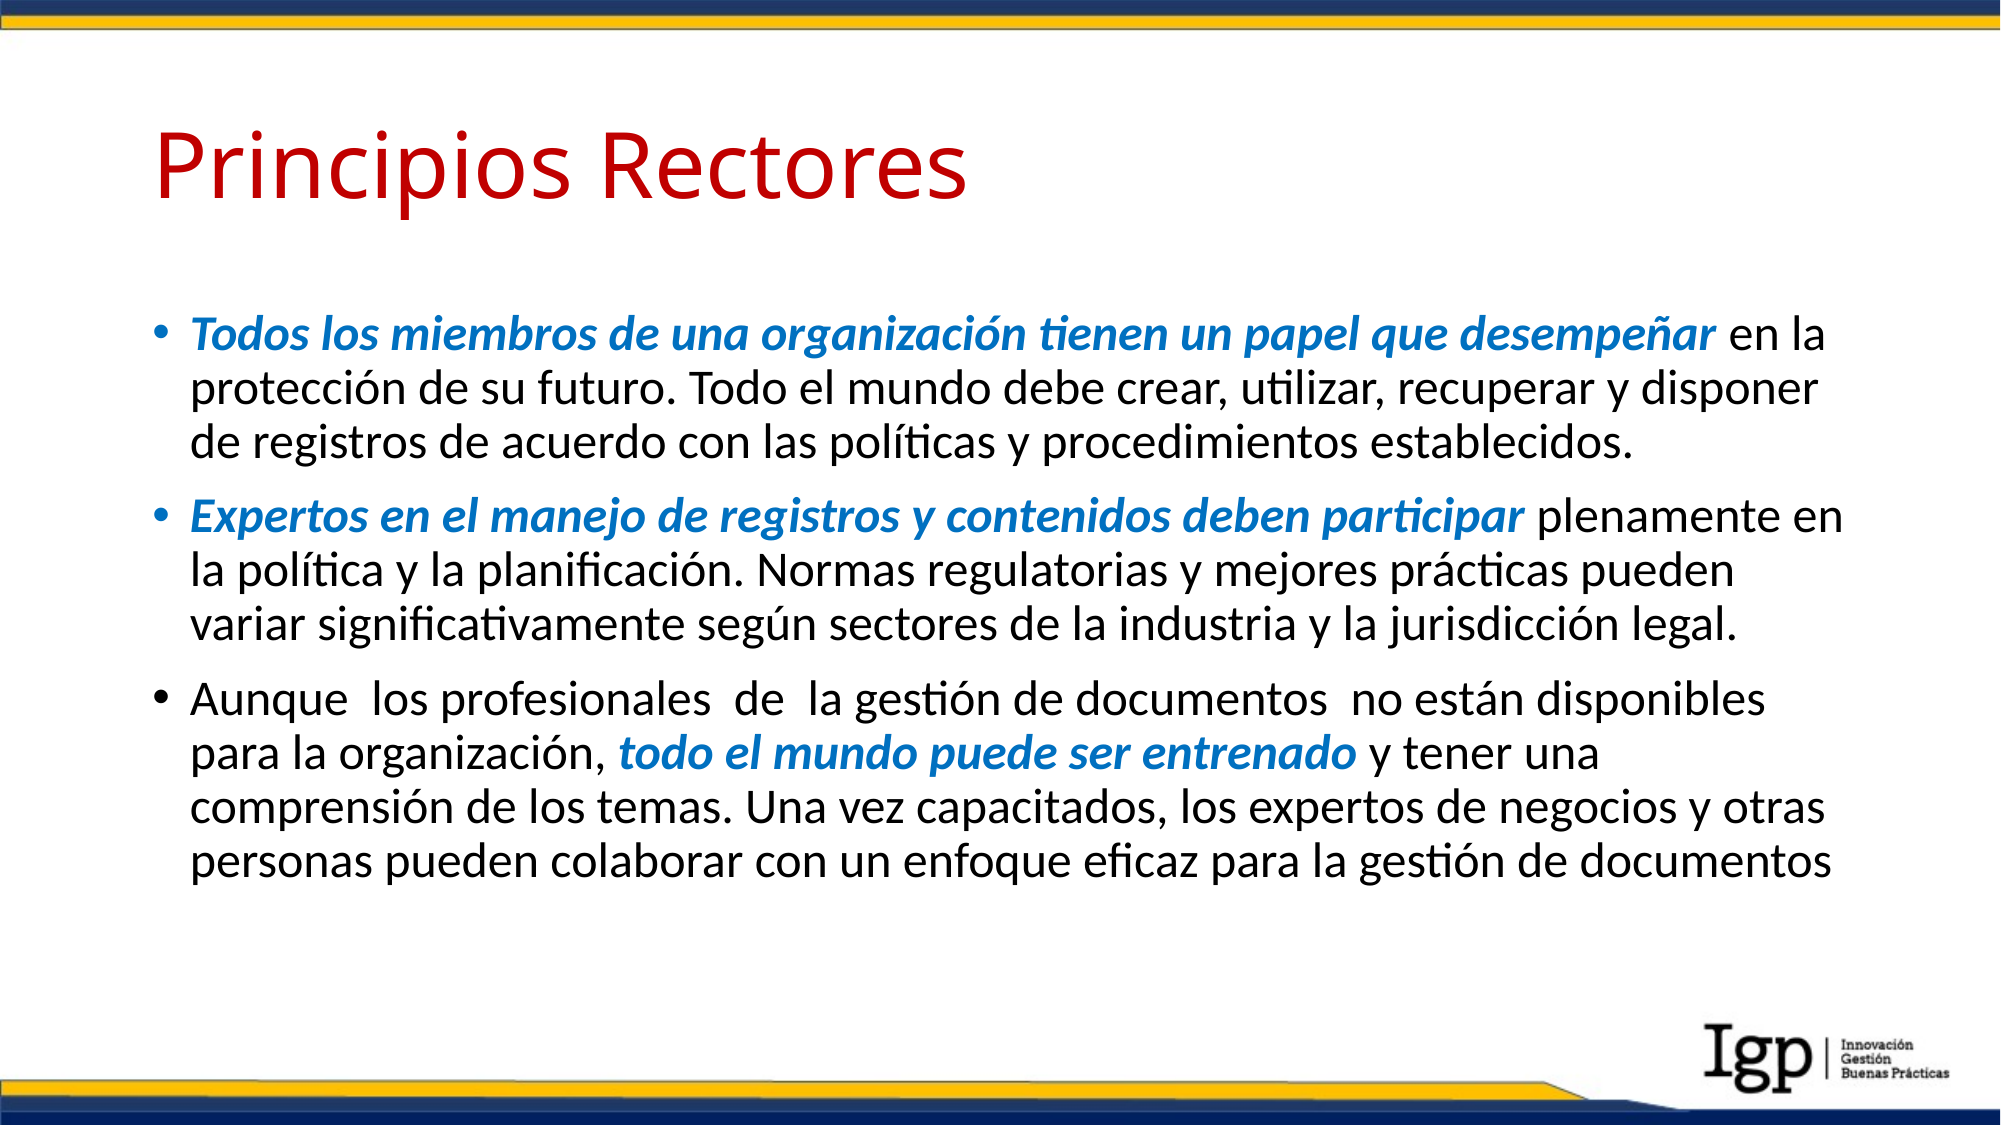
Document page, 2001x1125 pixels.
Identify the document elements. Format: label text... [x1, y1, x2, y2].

list Todos los miembros de una organización tienen un papel que desempeñar en la protección de su futuro. Todo el mundo debe crear, utilizar, recuperar y disponer de registros de acuerdo con las políticas y procedimientos establecidos. Expertos en el manejo de registros y contenidos deben participar plenamente en la política y la planificación. Normas regulatorias y mejores prácticas pueden variar significativamente según sectores de la industria y la jurisdicción legal. Aunque los profesionales de la gestión de documentos no están disponibles para la organización, todo el mundo puede ser entrenado y tener una comprensión de los temas. Una vez capacitados, los expertos de negocios y otras personas pueden colaborar con un enfoque eficaz para la gestión de documentos [137, 299, 1863, 1014]
picture [0, 0, 2001, 1125]
title Principios Rectores [137, 59, 1863, 278]
